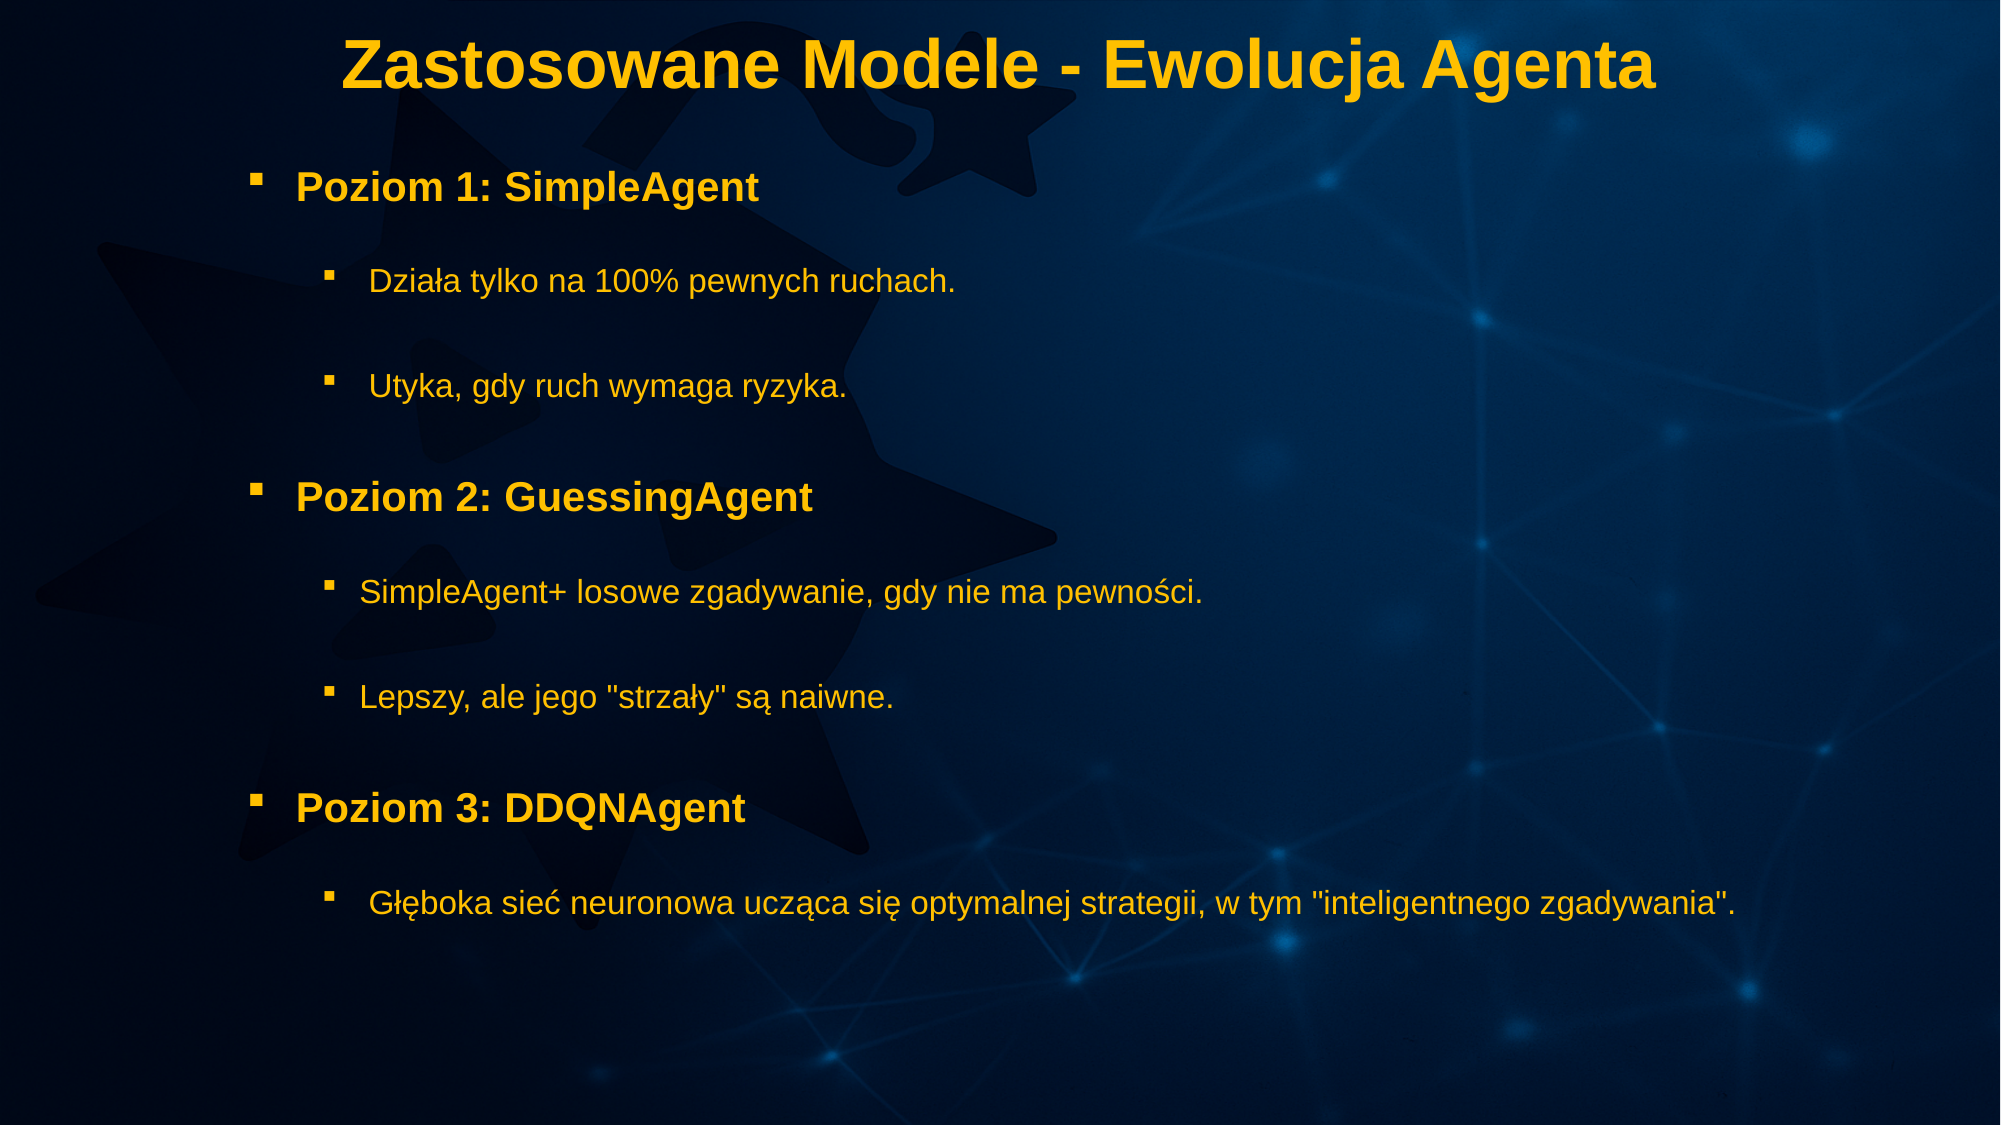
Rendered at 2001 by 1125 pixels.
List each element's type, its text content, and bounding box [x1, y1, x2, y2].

title Zastosowane Modele - Ewolucja Agenta [105, 21, 1895, 112]
picture [0, 0, 2001, 1125]
list Poziom 1: SimpleAgent Działa tylko na 100% pewnych ruchach. Utyka, gdy ruch wymaga ryzyka. Poziom 2: GuessingAgent SimpleAgent+ losowe zgadywanie, gdy nie ma pewności. Lepszy, ale jego "strzały" są naiwne. Poziom 3: DDQNAgent Głęboka sieć neuronowa ucząca się optymalnej strategii, w tym "inteligentnego zgadywania". [231, 151, 1769, 974]
